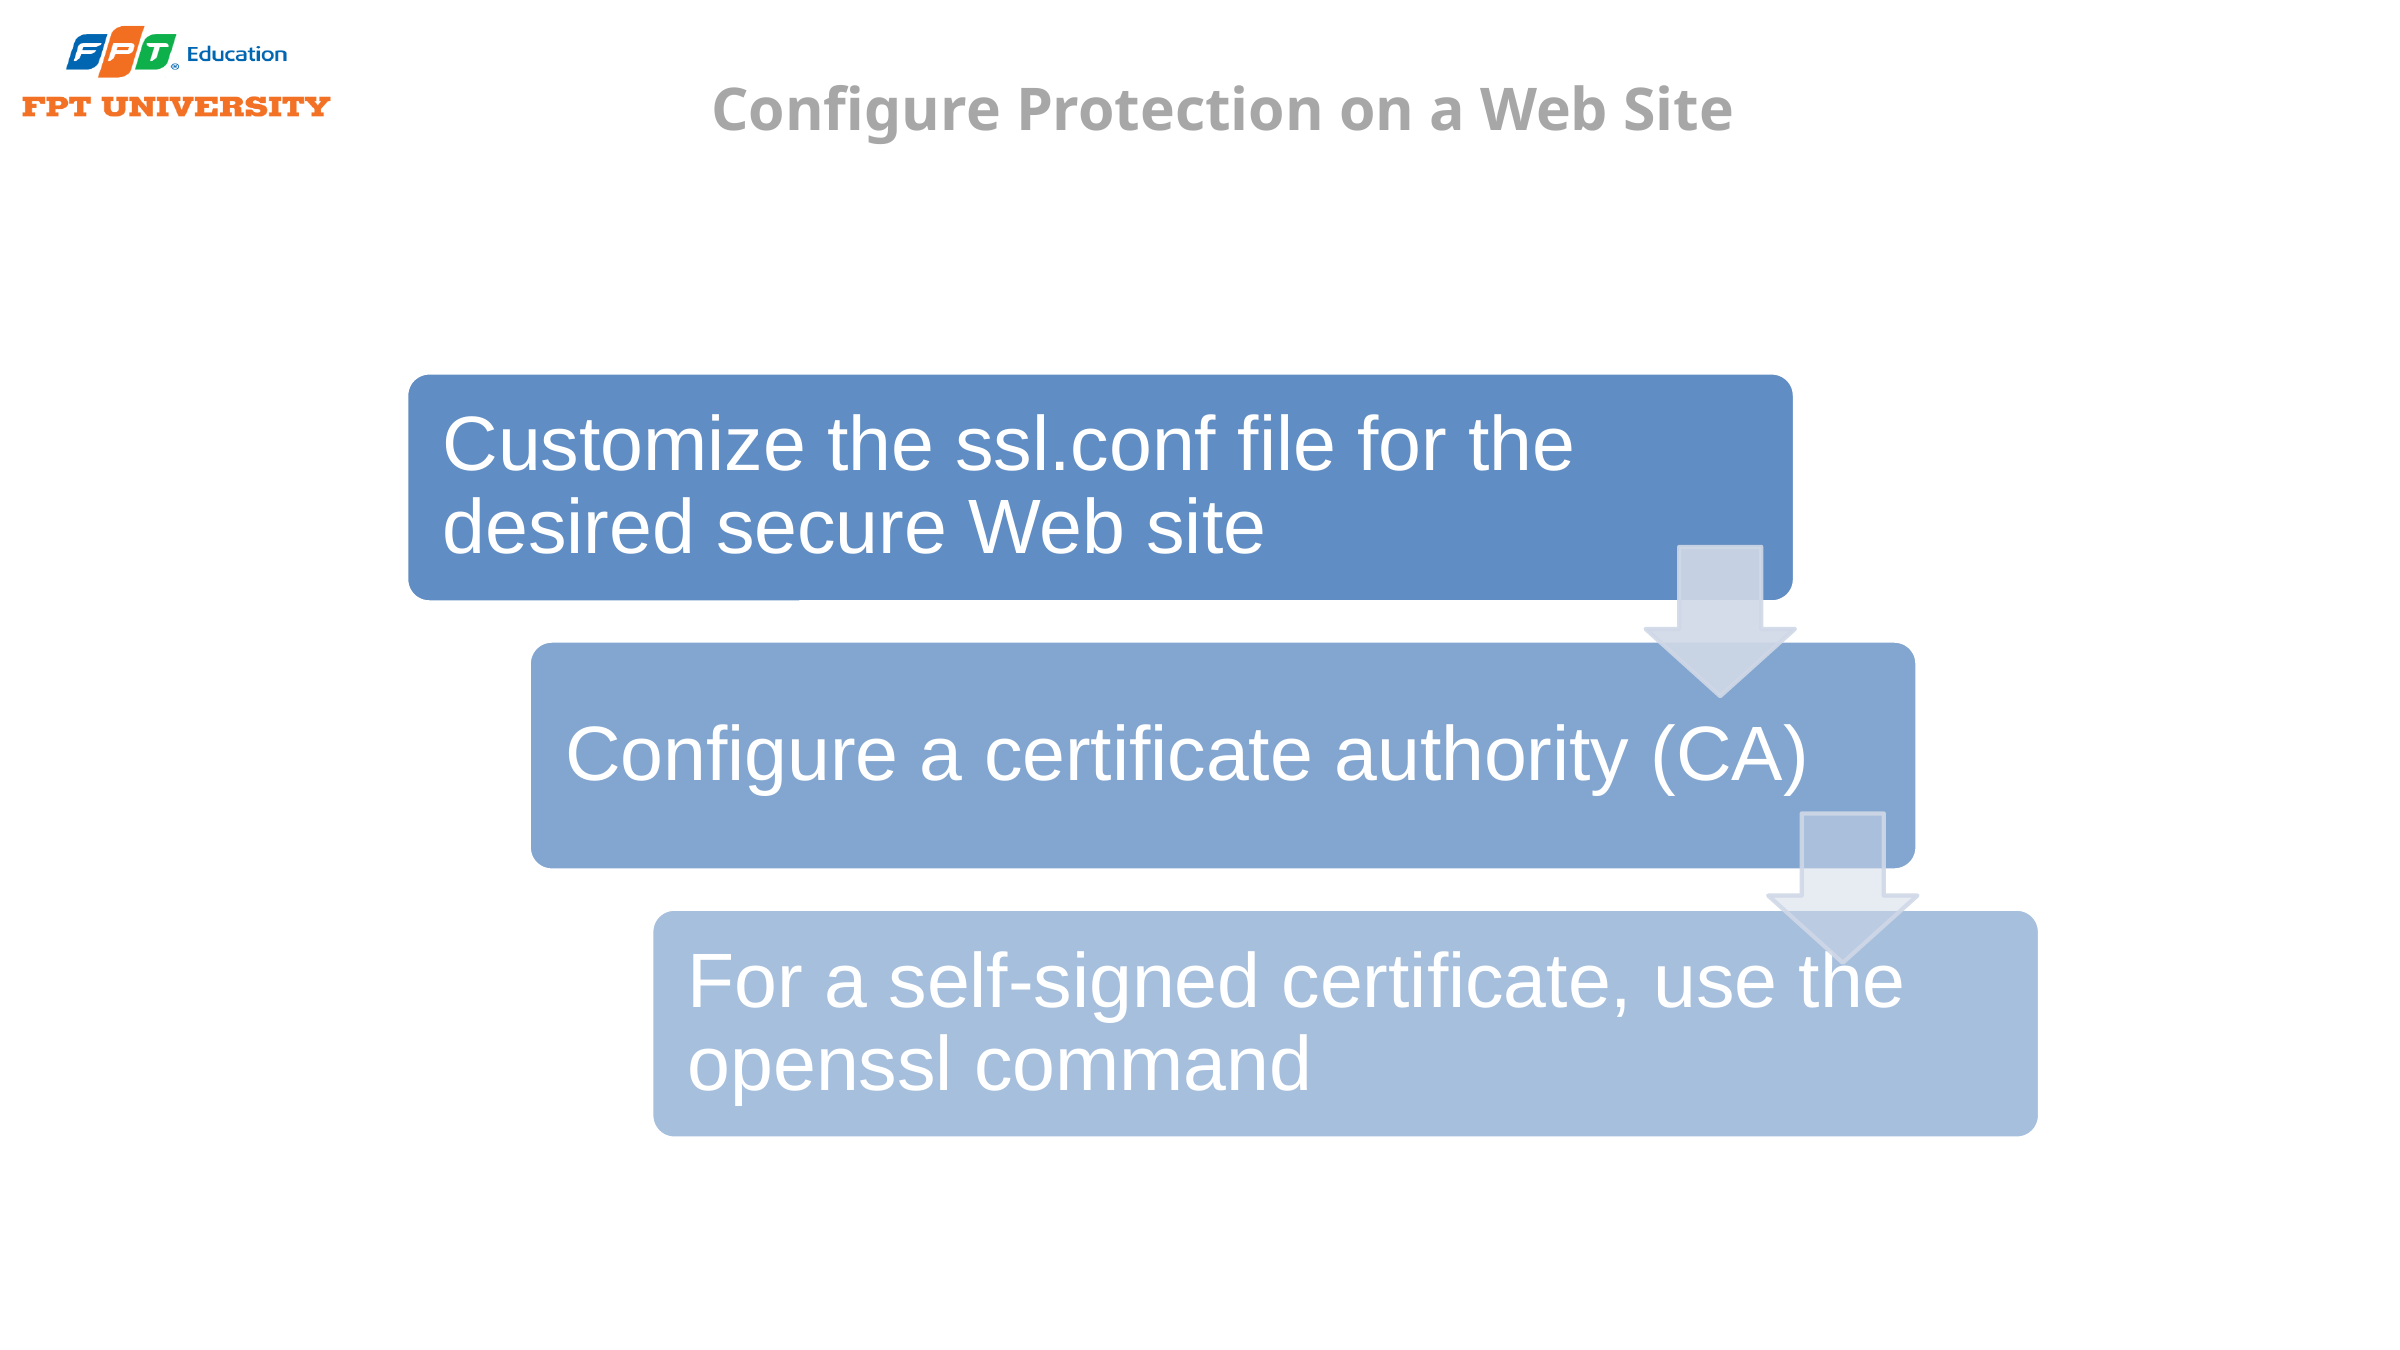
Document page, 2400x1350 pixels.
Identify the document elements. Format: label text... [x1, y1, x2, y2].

picture [0, 0, 342, 141]
title Configure Protection on a Web Site [405, 59, 2041, 155]
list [405, 372, 2041, 1139]
